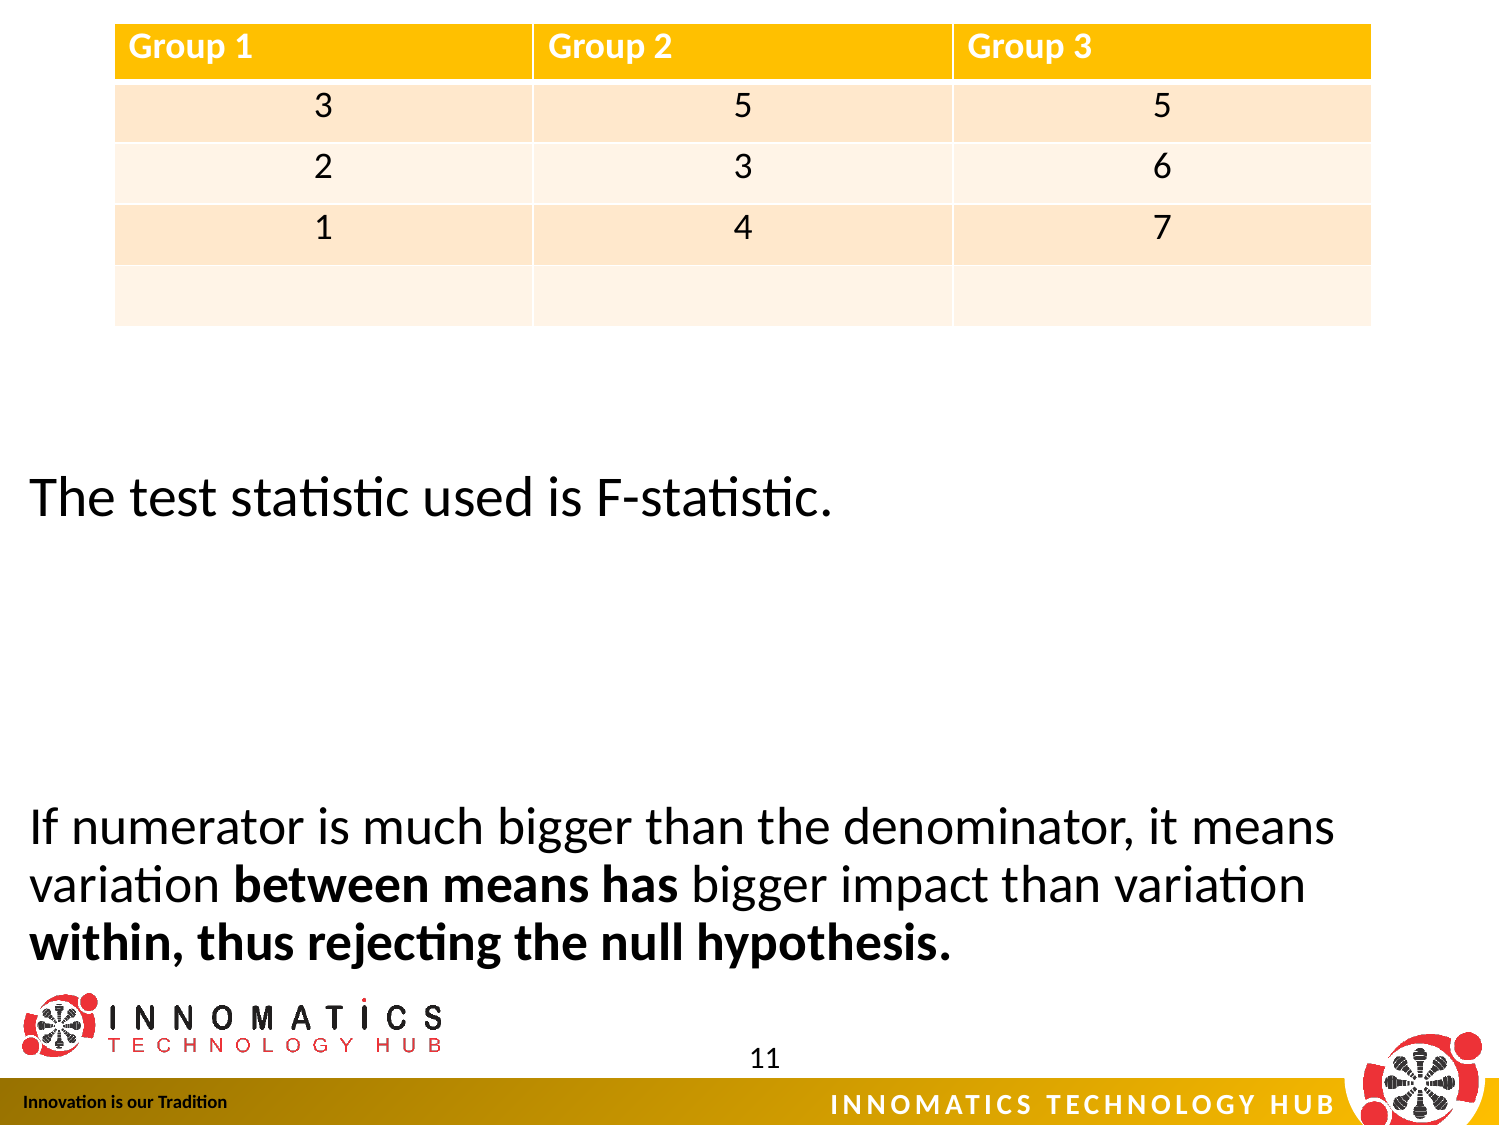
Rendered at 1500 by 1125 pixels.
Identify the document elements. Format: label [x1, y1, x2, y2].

picture [1360, 1032, 1484, 1125]
picture [22, 993, 441, 1057]
